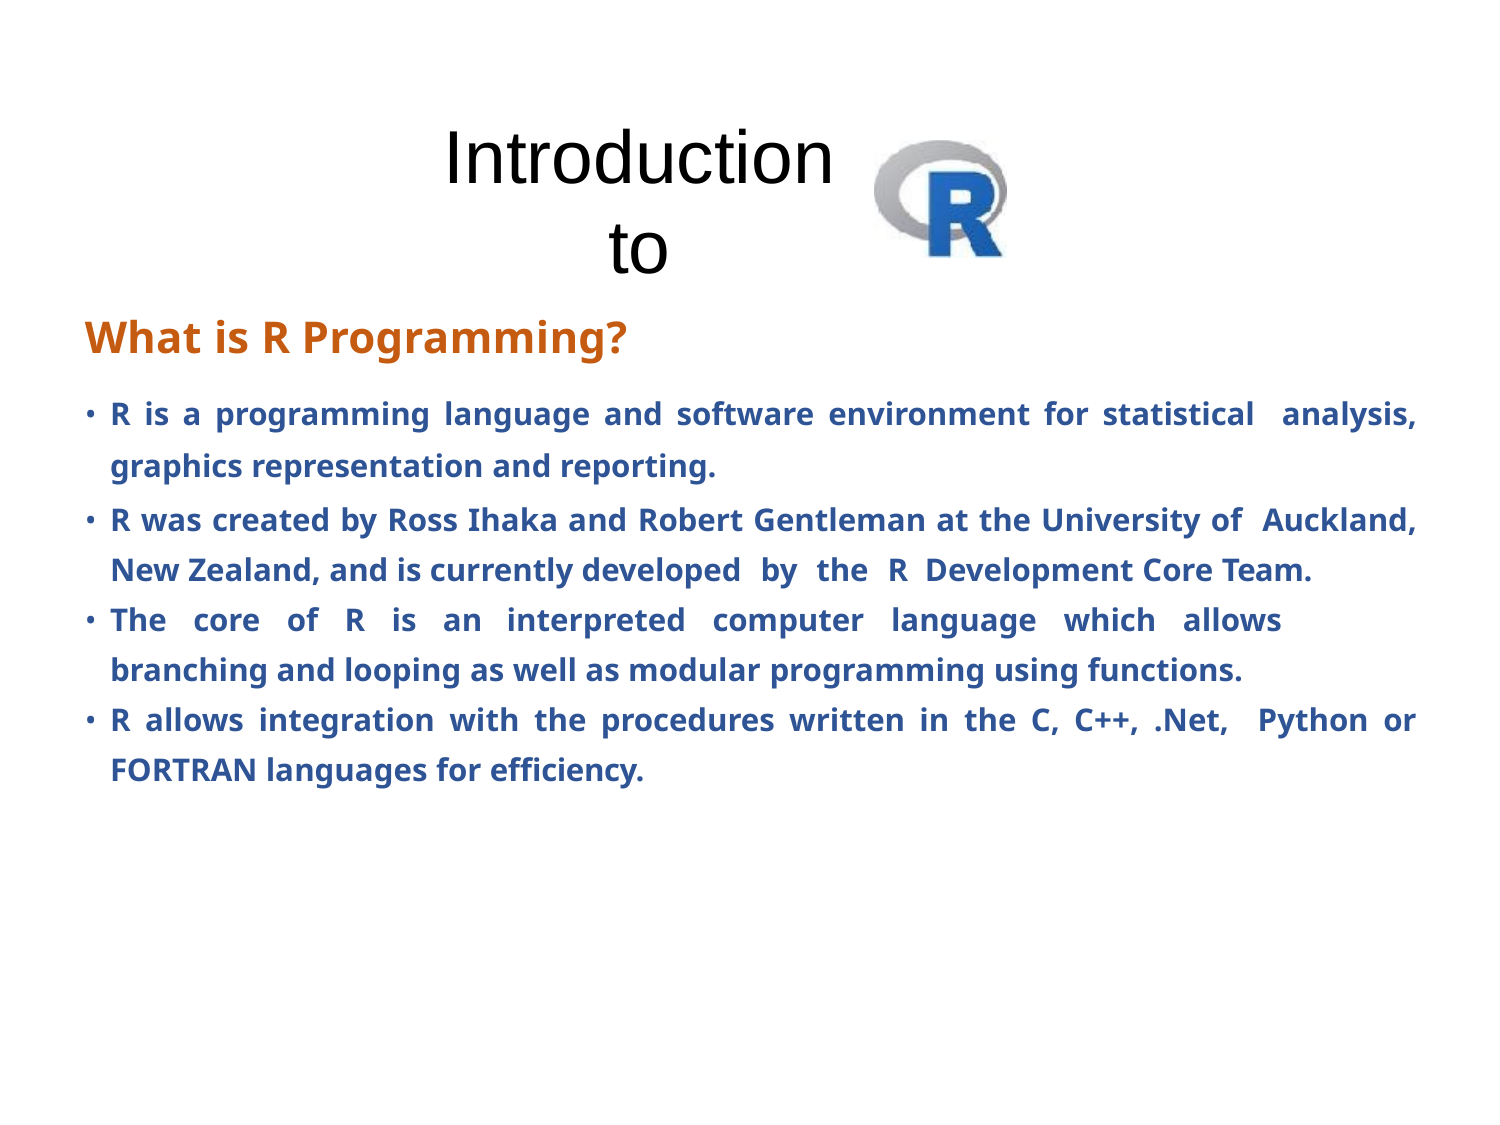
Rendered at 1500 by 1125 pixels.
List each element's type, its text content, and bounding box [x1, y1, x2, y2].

title Introduction to [423, 103, 854, 293]
picture [873, 140, 1008, 258]
text_box What is R Programming? R is a programming language and software environment for statistical analysis, graphics representation and reporting. R was created by Ross Ihaka and Robert Gentleman at the University of Auckland, New Zealand, and is currently developed by the R Development Core Team. The core of R is an interpreted computer language which allows branching and looping as well as modular programming using functions. R allows integration with the procedures written in the C, C++, .Net, Python or FORTRAN languages for efficiency. [83, 308, 1418, 788]
